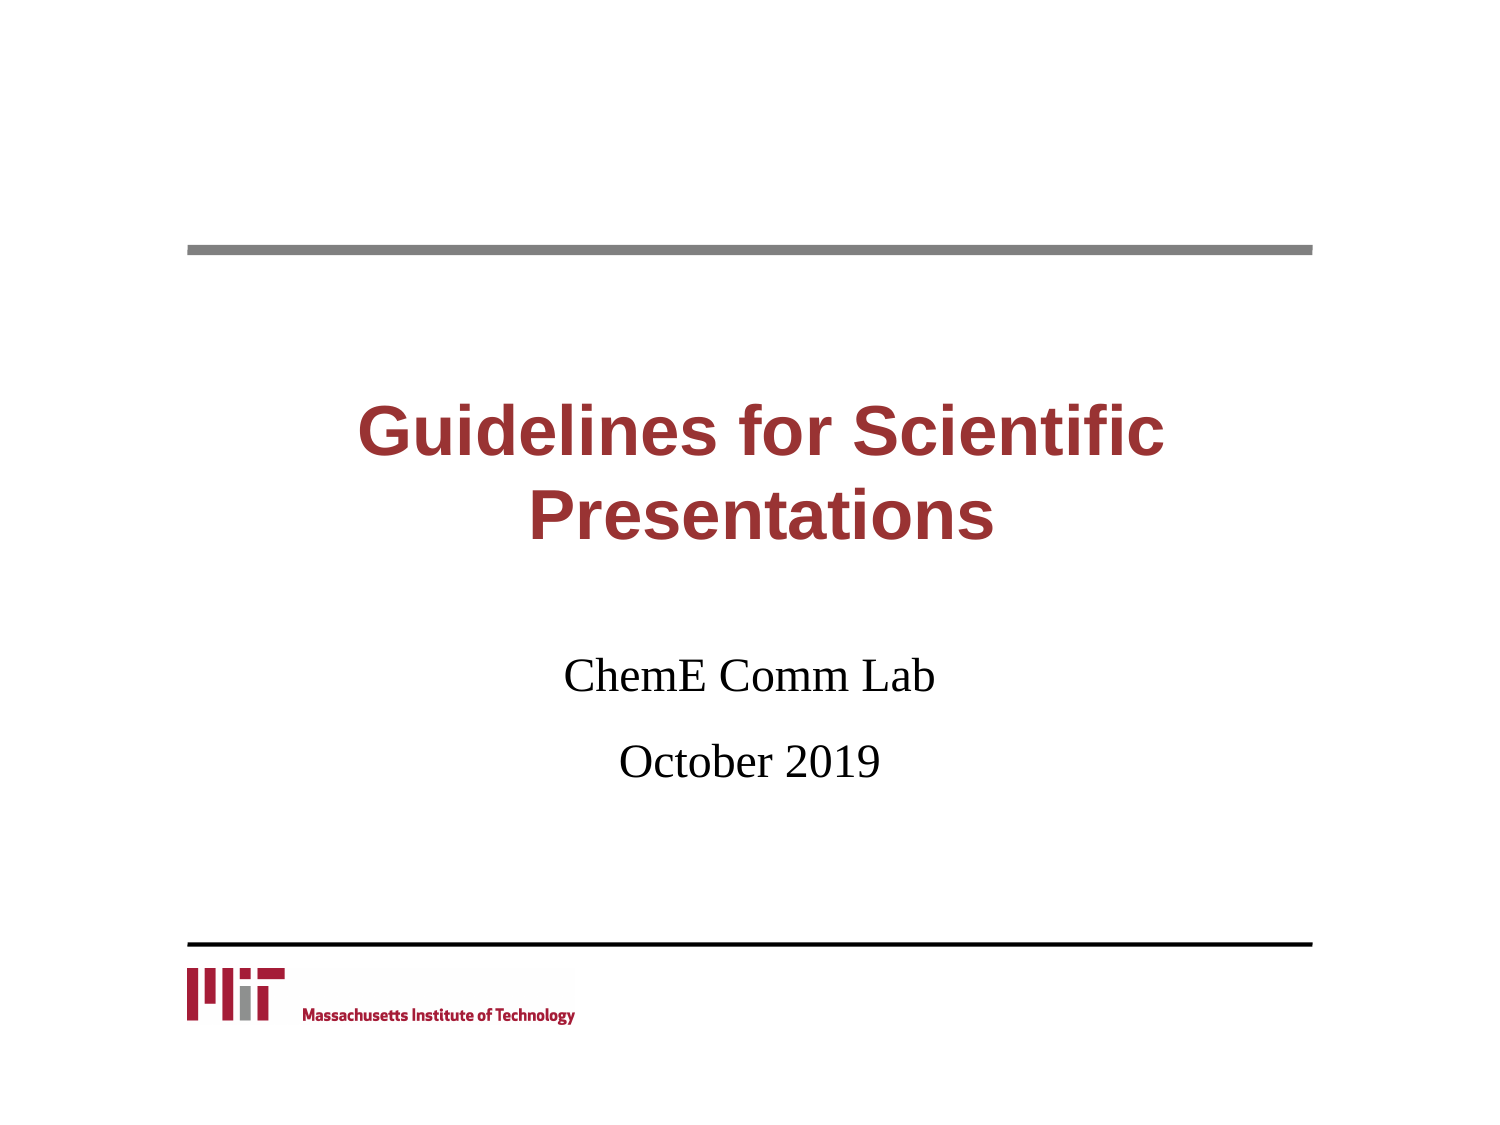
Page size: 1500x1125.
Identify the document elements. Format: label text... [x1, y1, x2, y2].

title Guidelines for Scientific Presentations [225, 349, 1300, 591]
subtitle ChemE Comm Lab October 2019 [225, 637, 1275, 925]
picture [187, 968, 575, 1025]
